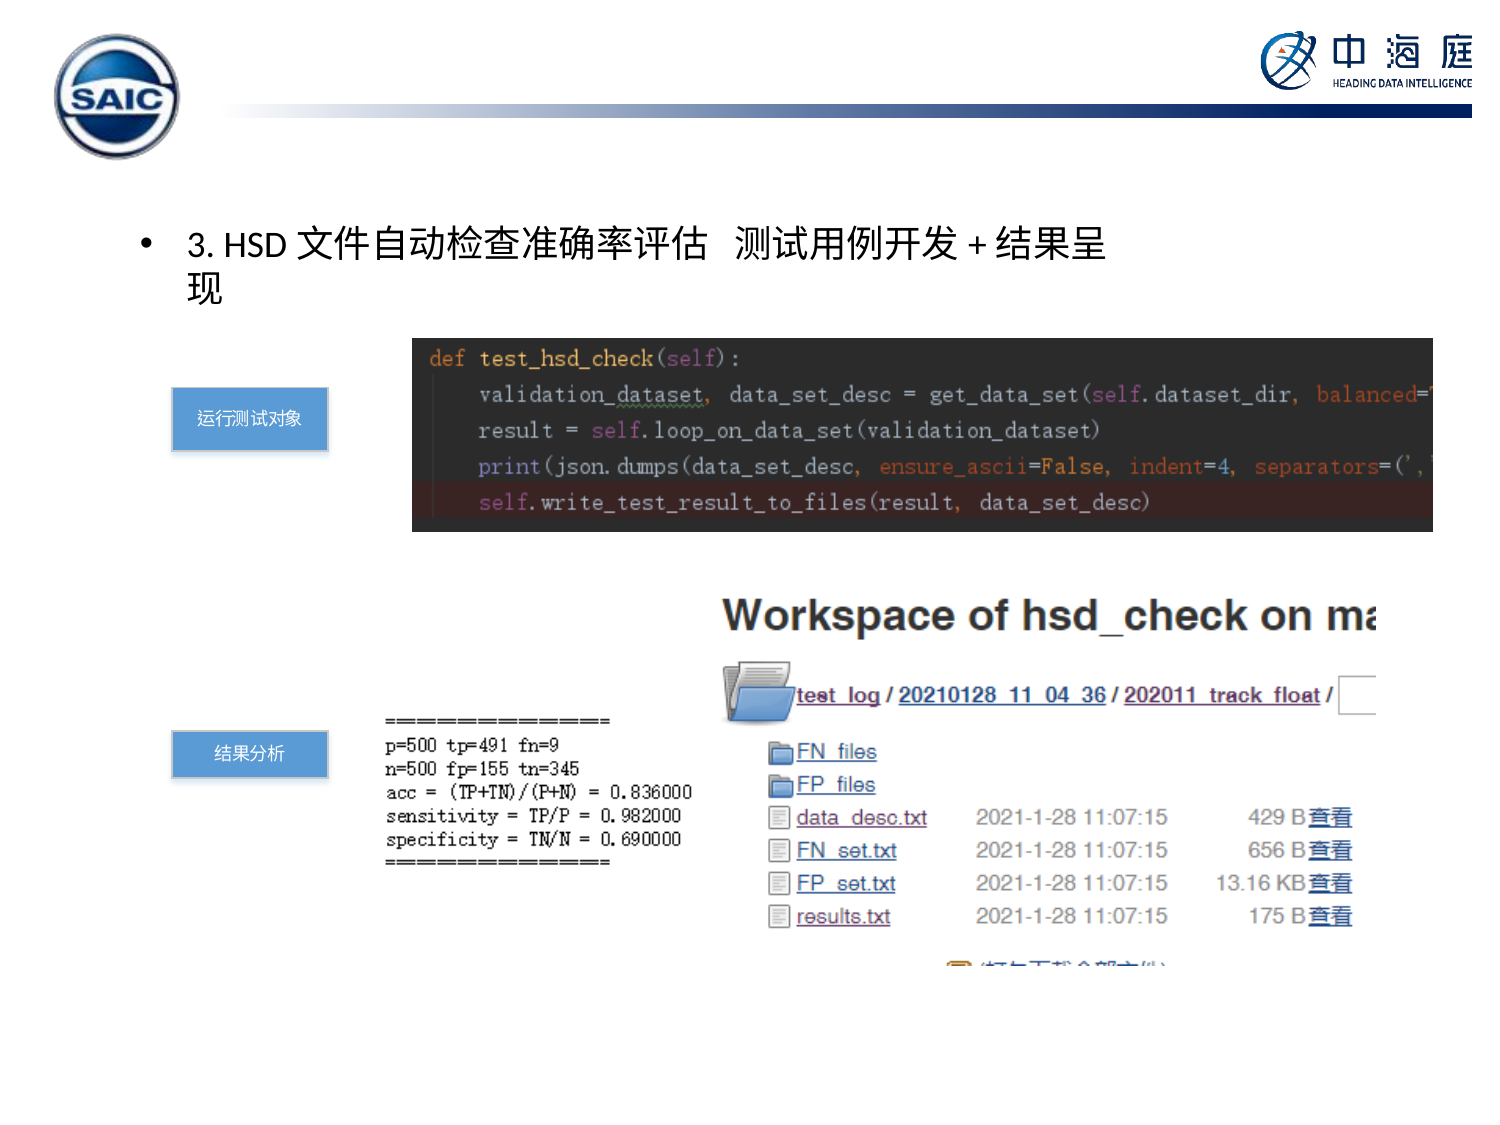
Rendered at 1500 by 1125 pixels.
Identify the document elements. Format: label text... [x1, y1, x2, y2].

picture [53, 32, 182, 161]
picture [213, 31, 1472, 181]
picture [162, 724, 337, 791]
picture [374, 574, 1376, 966]
text_box 3. HSD文件自动检查准确率评估 测试用例开发+结果呈现 [125, 212, 1138, 318]
picture [412, 337, 1434, 533]
picture [162, 381, 337, 463]
